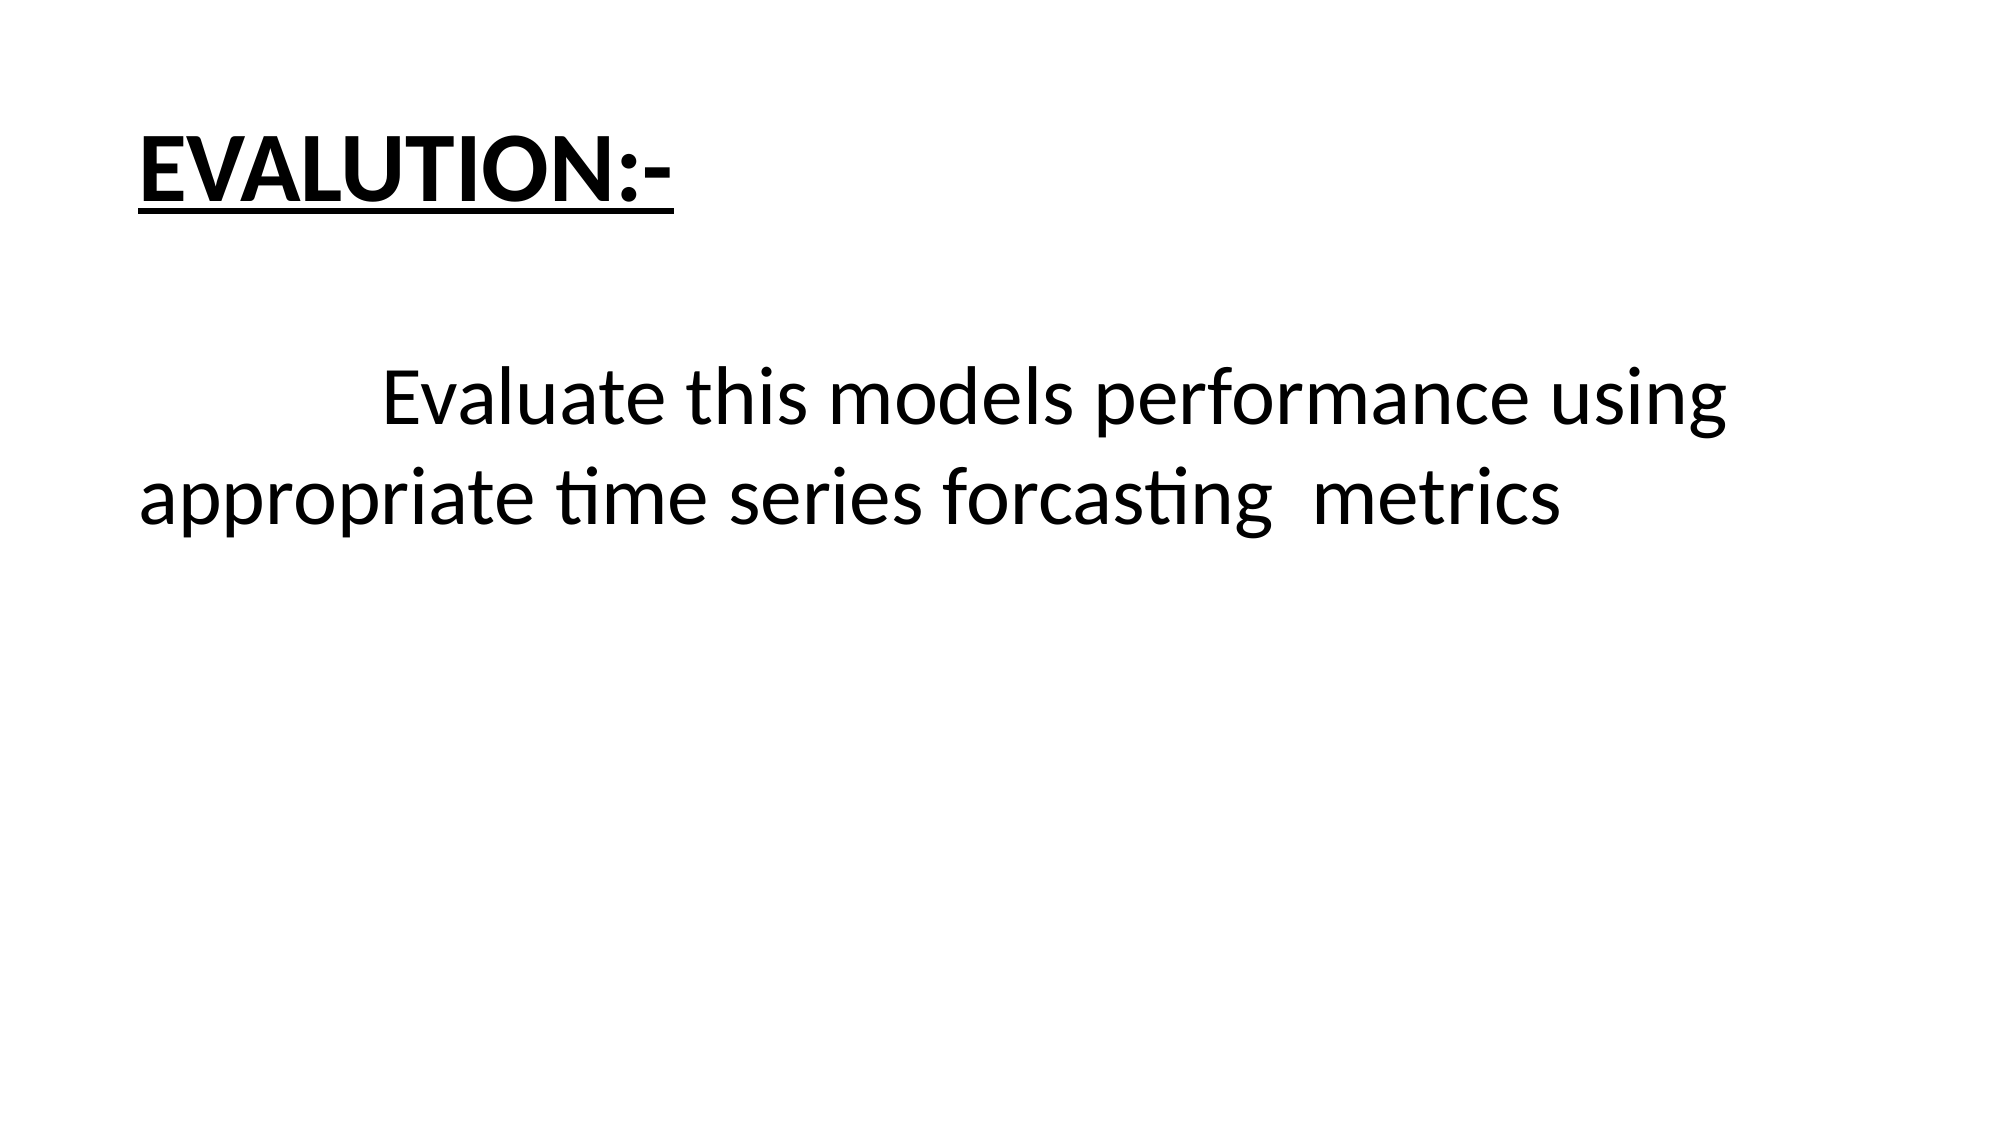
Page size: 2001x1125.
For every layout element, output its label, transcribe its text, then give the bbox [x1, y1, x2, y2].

text_box EVALUTION:- Evaluate this models performance using appropriate time series forcasting metrics [123, 93, 1811, 961]
